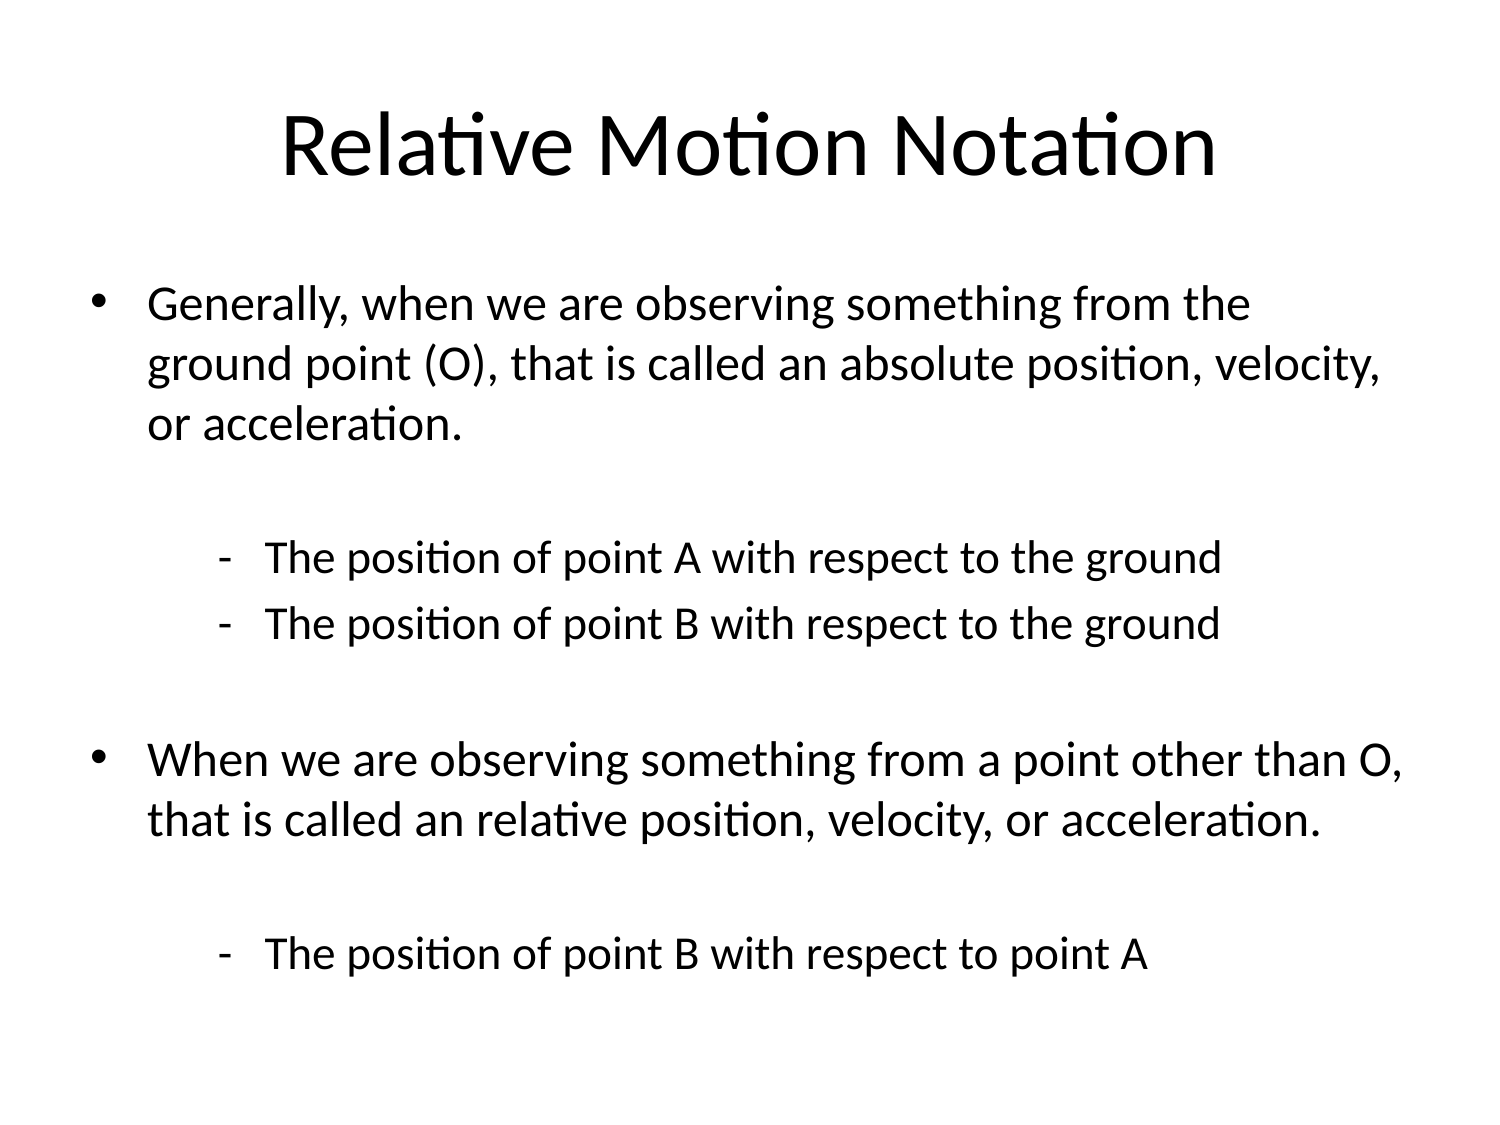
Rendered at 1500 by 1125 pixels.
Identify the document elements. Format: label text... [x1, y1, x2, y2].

title Relative Motion Notation [75, 45, 1425, 233]
